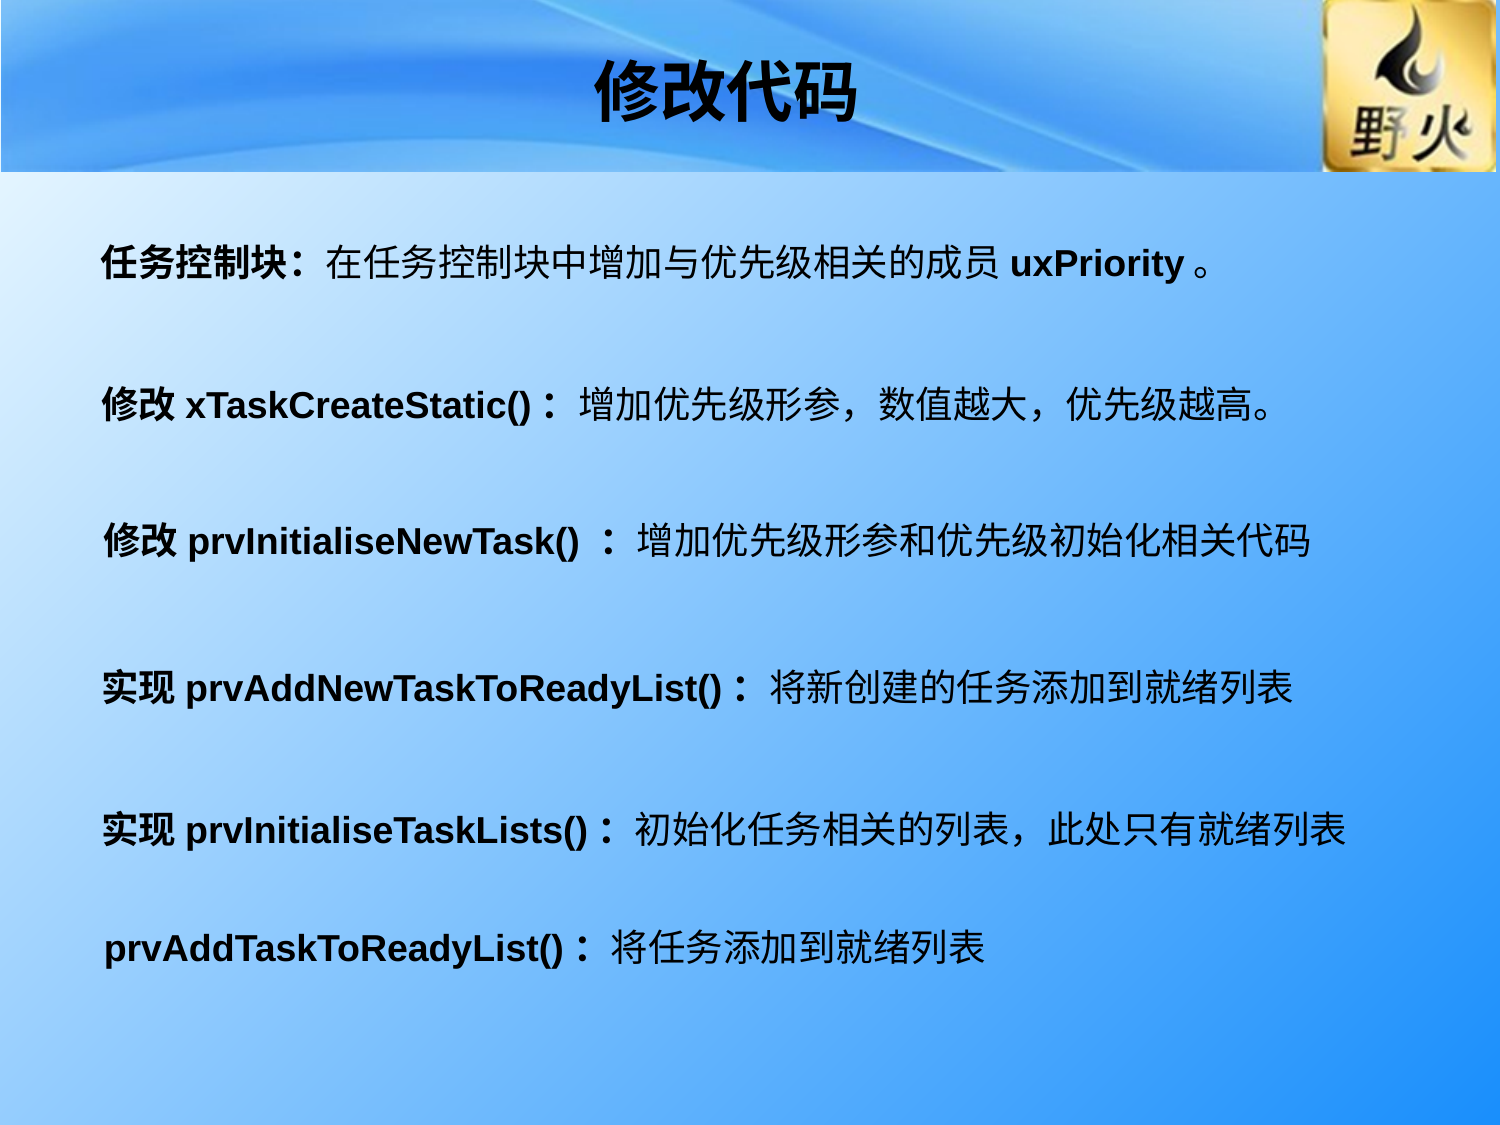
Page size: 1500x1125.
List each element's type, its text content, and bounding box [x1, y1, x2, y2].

text_box 实现prvInitialiseTaskLists()：初始化任务相关的列表，此处只有就绪列表 [86, 798, 1363, 859]
text_box 任务控制块：在任务控制块中增加与优先级相关的成员uxPriority。 [86, 231, 1247, 292]
text_box 实现prvAddNewTaskToReadyList()：将新创建的任务添加到就绪列表 [86, 656, 1309, 717]
text_box 修改xTaskCreateStatic()：增加优先级形参，数值越大，优先级越高。 [86, 373, 1306, 434]
text_box prvAddTaskToReadyList()：将任务添加到就绪列表 [88, 916, 1001, 977]
picture [1, 0, 1496, 172]
text_box 修改prvInitialiseNewTask() ：增加优先级形参和优先级初始化相关代码 [88, 509, 1355, 570]
